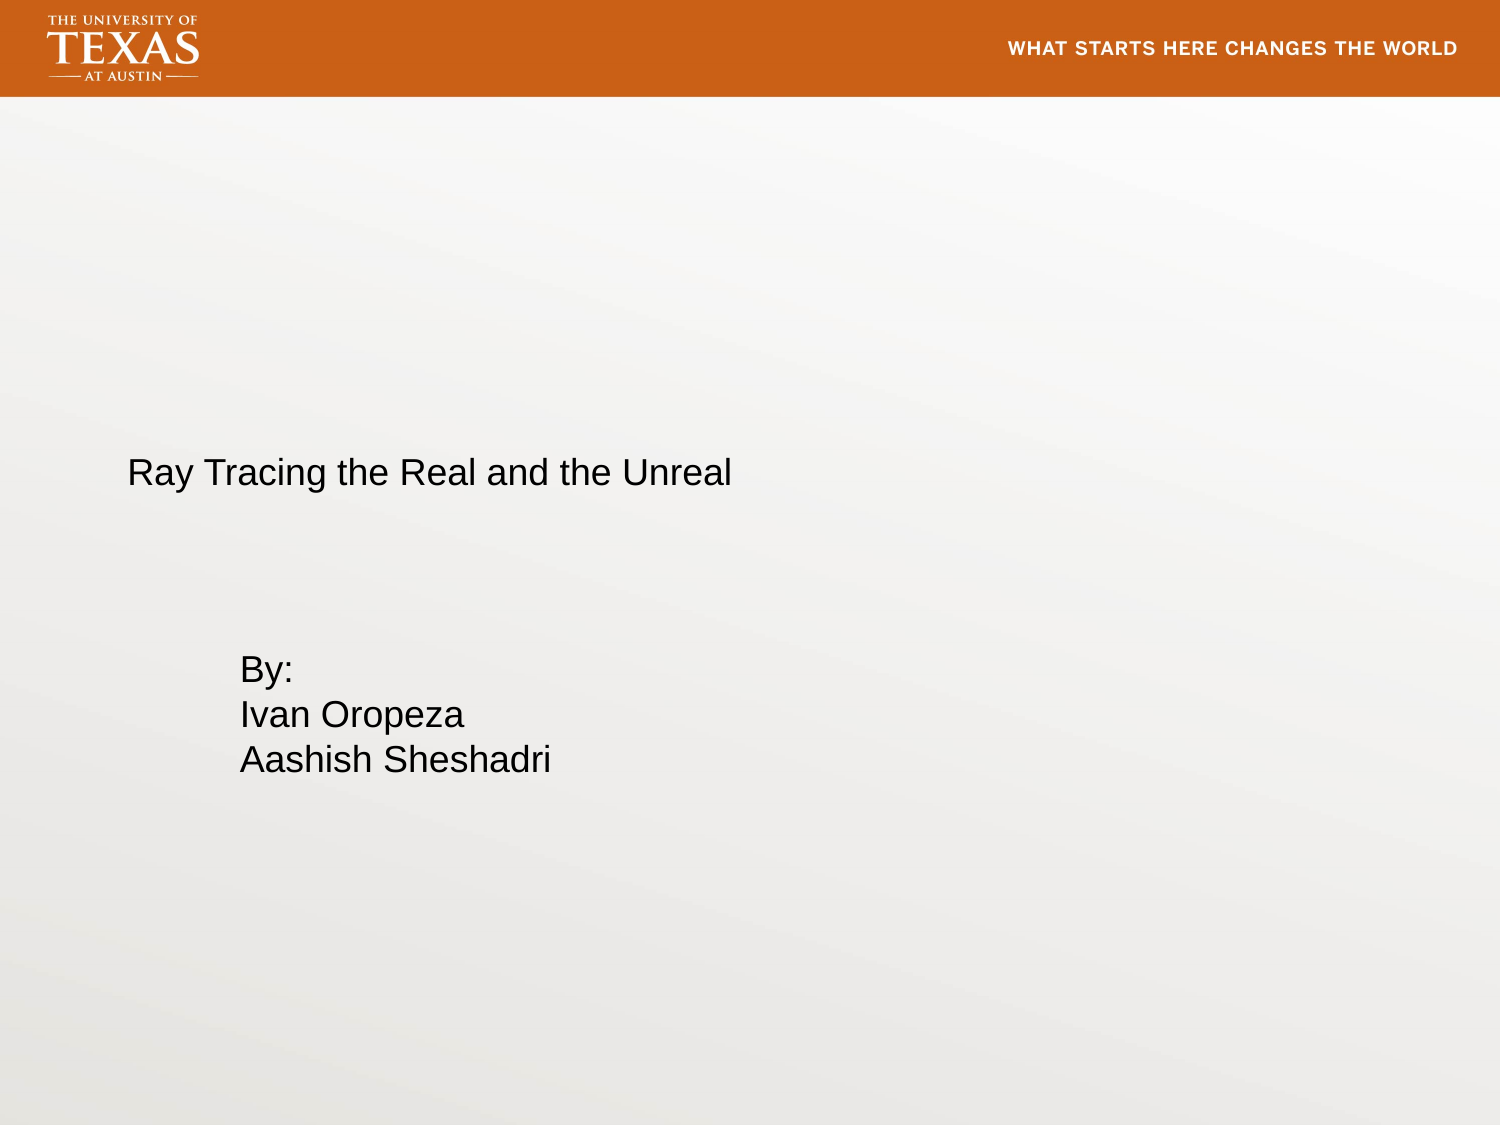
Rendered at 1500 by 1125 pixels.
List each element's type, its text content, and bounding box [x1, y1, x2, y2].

text_box By: Ivan Oropeza Aashish Sheshadri [225, 637, 1275, 925]
picture [0, 0, 1500, 1125]
text_box Ray Tracing the Real and the Unreal [112, 349, 1388, 591]
